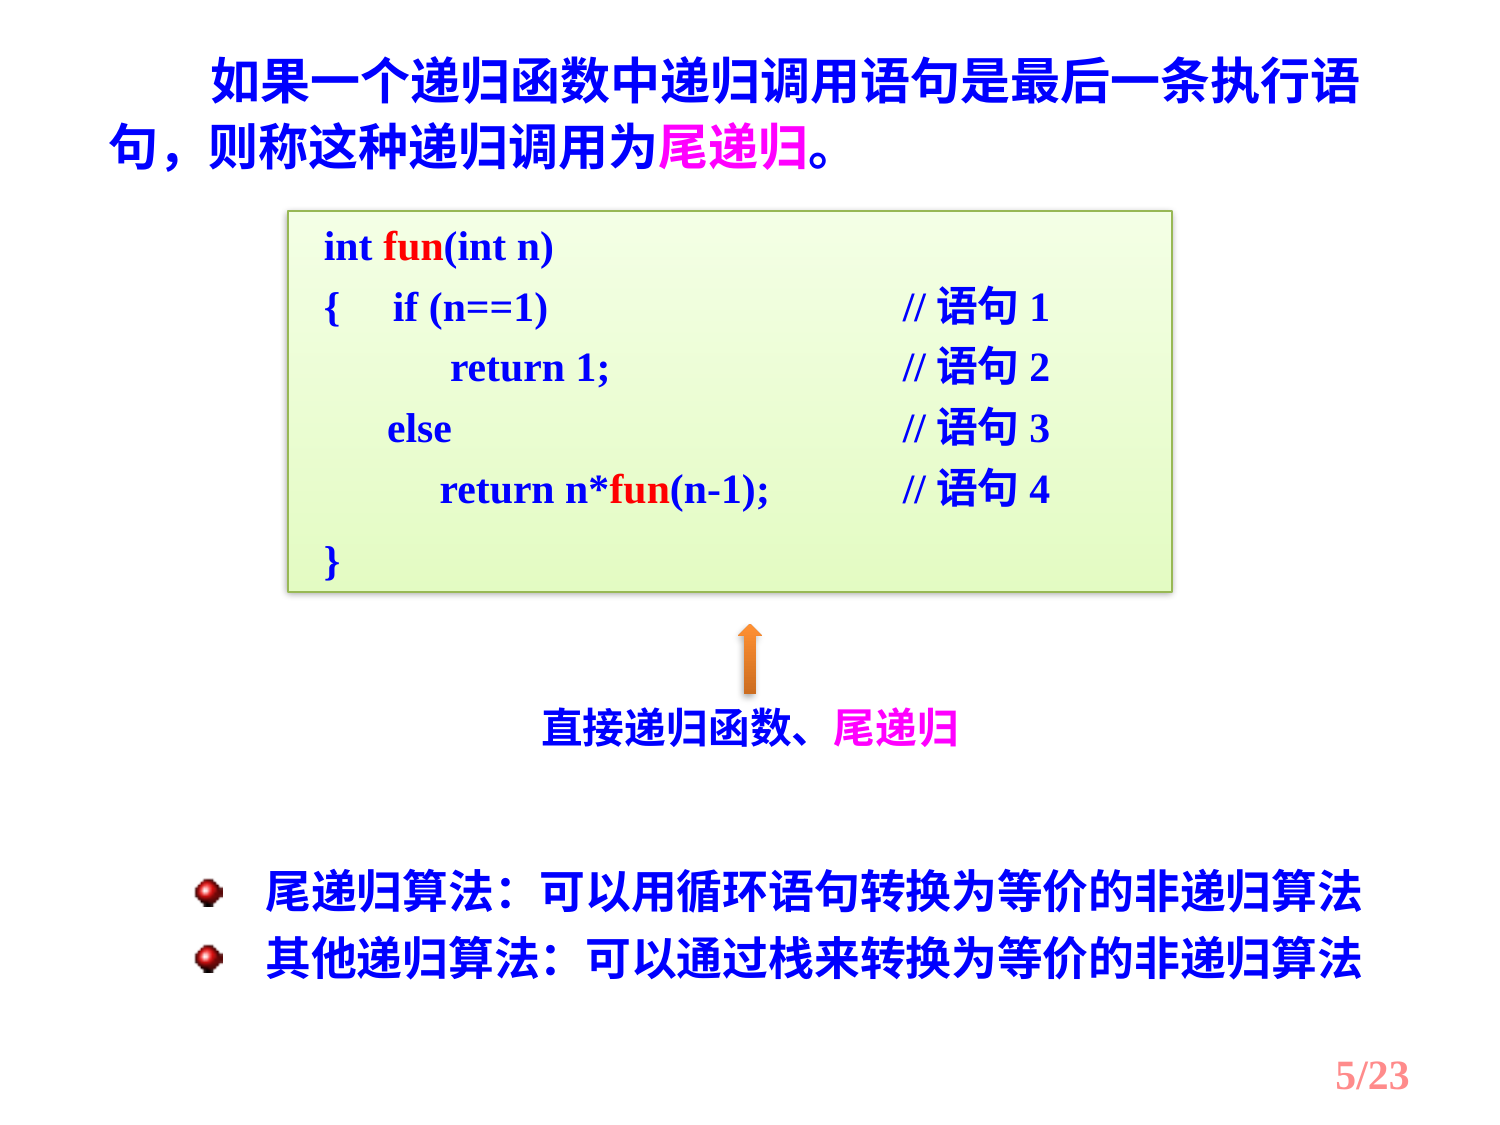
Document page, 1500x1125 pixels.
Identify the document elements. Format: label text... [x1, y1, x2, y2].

picture [190, 874, 223, 907]
text_box int fun(int n) { if (n==1) //语句1 return 1; //语句2 else //语句3 return n*fun(n-1); //语句4 } [287, 210, 1173, 593]
text_box 如果一个递归函数中递归调用语句是最后一条执行语句，则称这种递归调用为尾递归。 [93, 35, 1430, 184]
picture [190, 940, 223, 973]
text_box 尾递归算法：可以用循环语句转换为等价的非递归算法 其他递归算法：可以通过栈来转换为等价的非递归算法 [175, 843, 1395, 992]
slide_number 5/23 [1074, 1042, 1425, 1103]
text_box 直接递归函数、尾递归 [503, 694, 996, 759]
text_box [738, 623, 762, 695]
